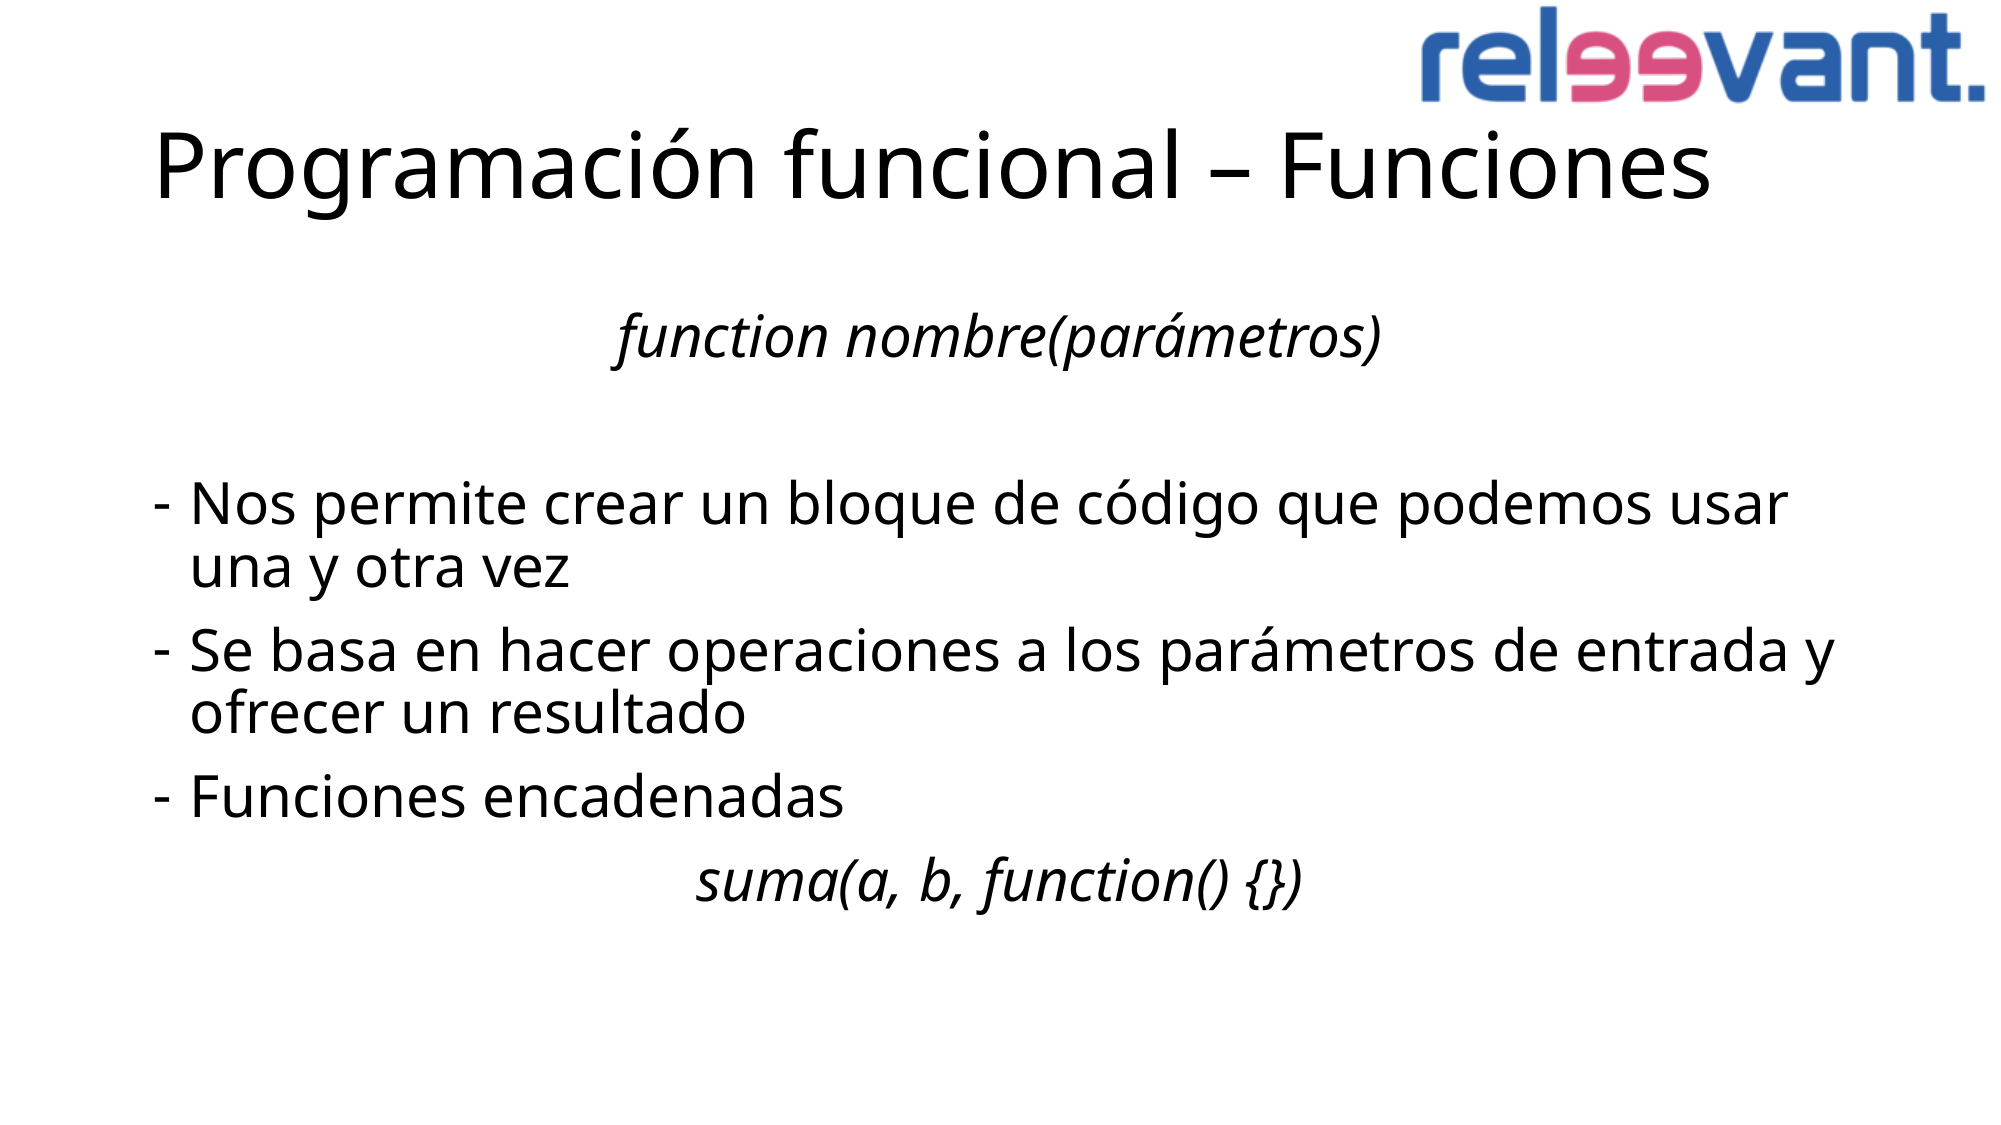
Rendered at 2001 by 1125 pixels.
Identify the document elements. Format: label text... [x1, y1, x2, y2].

title Programación funcional – Funciones [137, 59, 1890, 278]
list function nombre(parámetros) Nos permite crear un bloque de código que podemos usar una y otra vez Se basa en hacer operaciones a los parámetros de entrada y ofrecer un resultado Funciones encadenadas suma(a, b, function() {}) [137, 299, 1863, 1014]
picture [1417, 0, 1989, 133]
